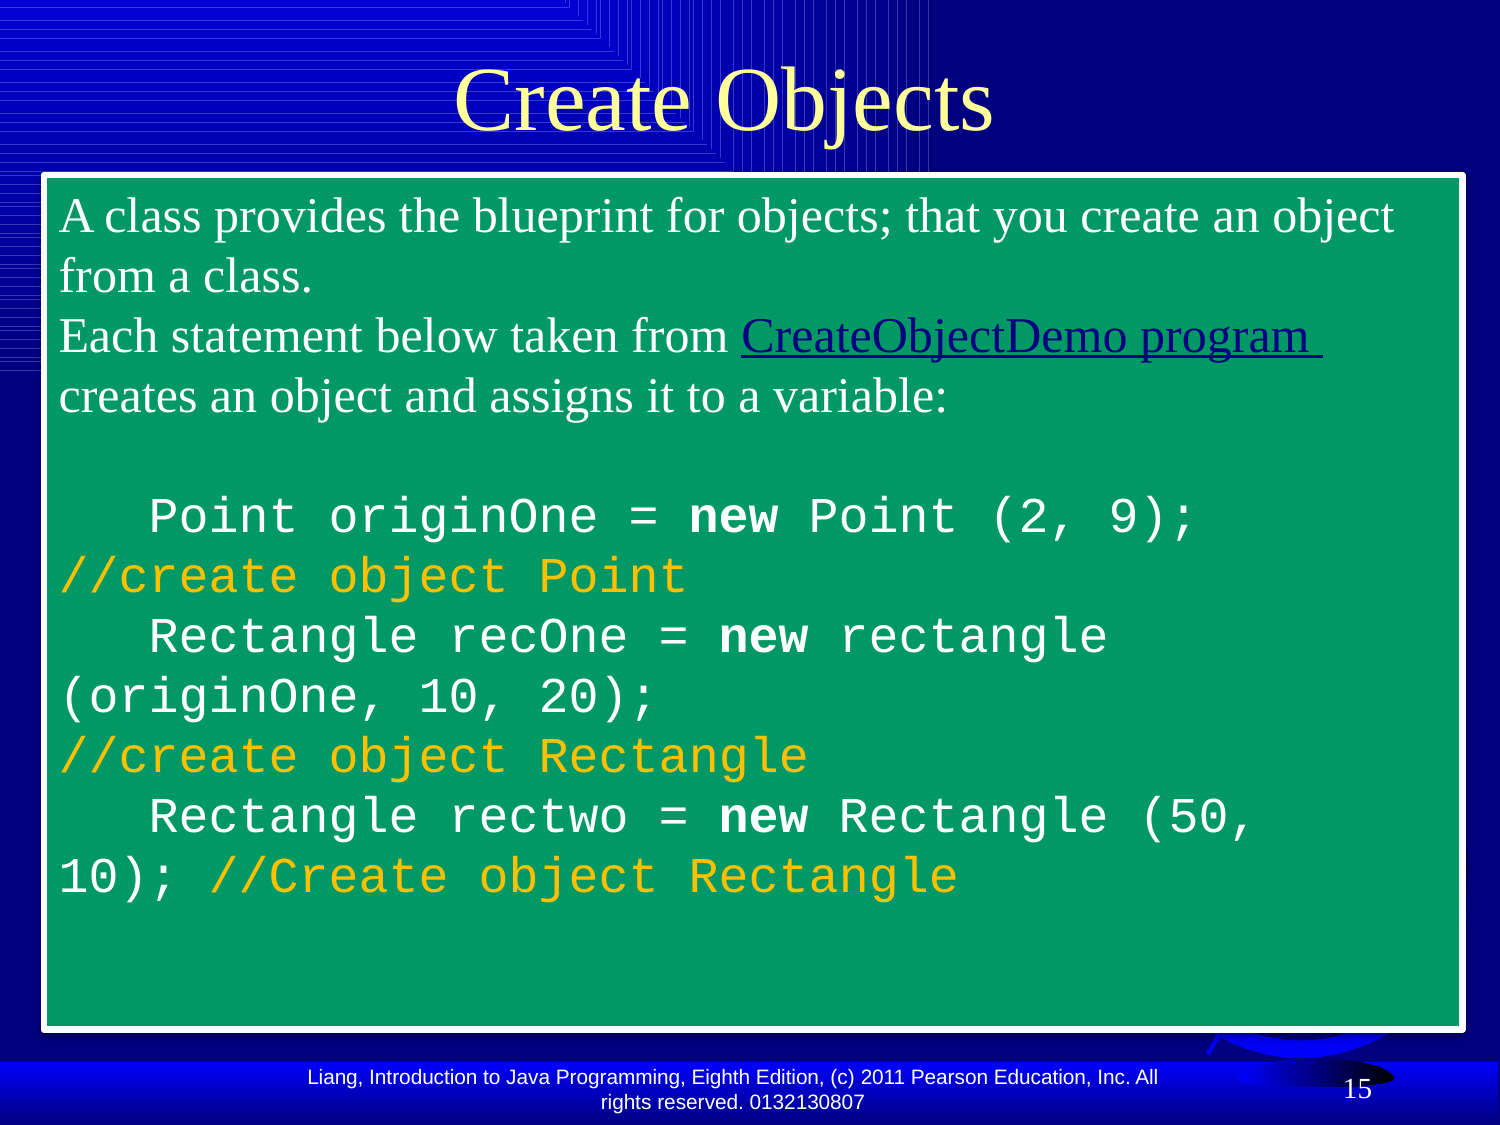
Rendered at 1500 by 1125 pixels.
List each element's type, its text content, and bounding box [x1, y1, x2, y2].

text_box A class provides the blueprint for objects; that you create an object from a class. Each statement below taken from CreateObjectDemo program creates an object and assigns it to a variable: Point originOne = new Point (2, 9); //create object Point Rectangle recOne = new rectangle (originOne, 10, 20); //create object Rectangle Rectangle rectwo = new Rectangle (50, 10); //Create object Rectangle [41, 172, 1466, 1033]
title Create Objects [87, 0, 1363, 170]
slide_number 15 [1074, 1049, 1388, 1125]
